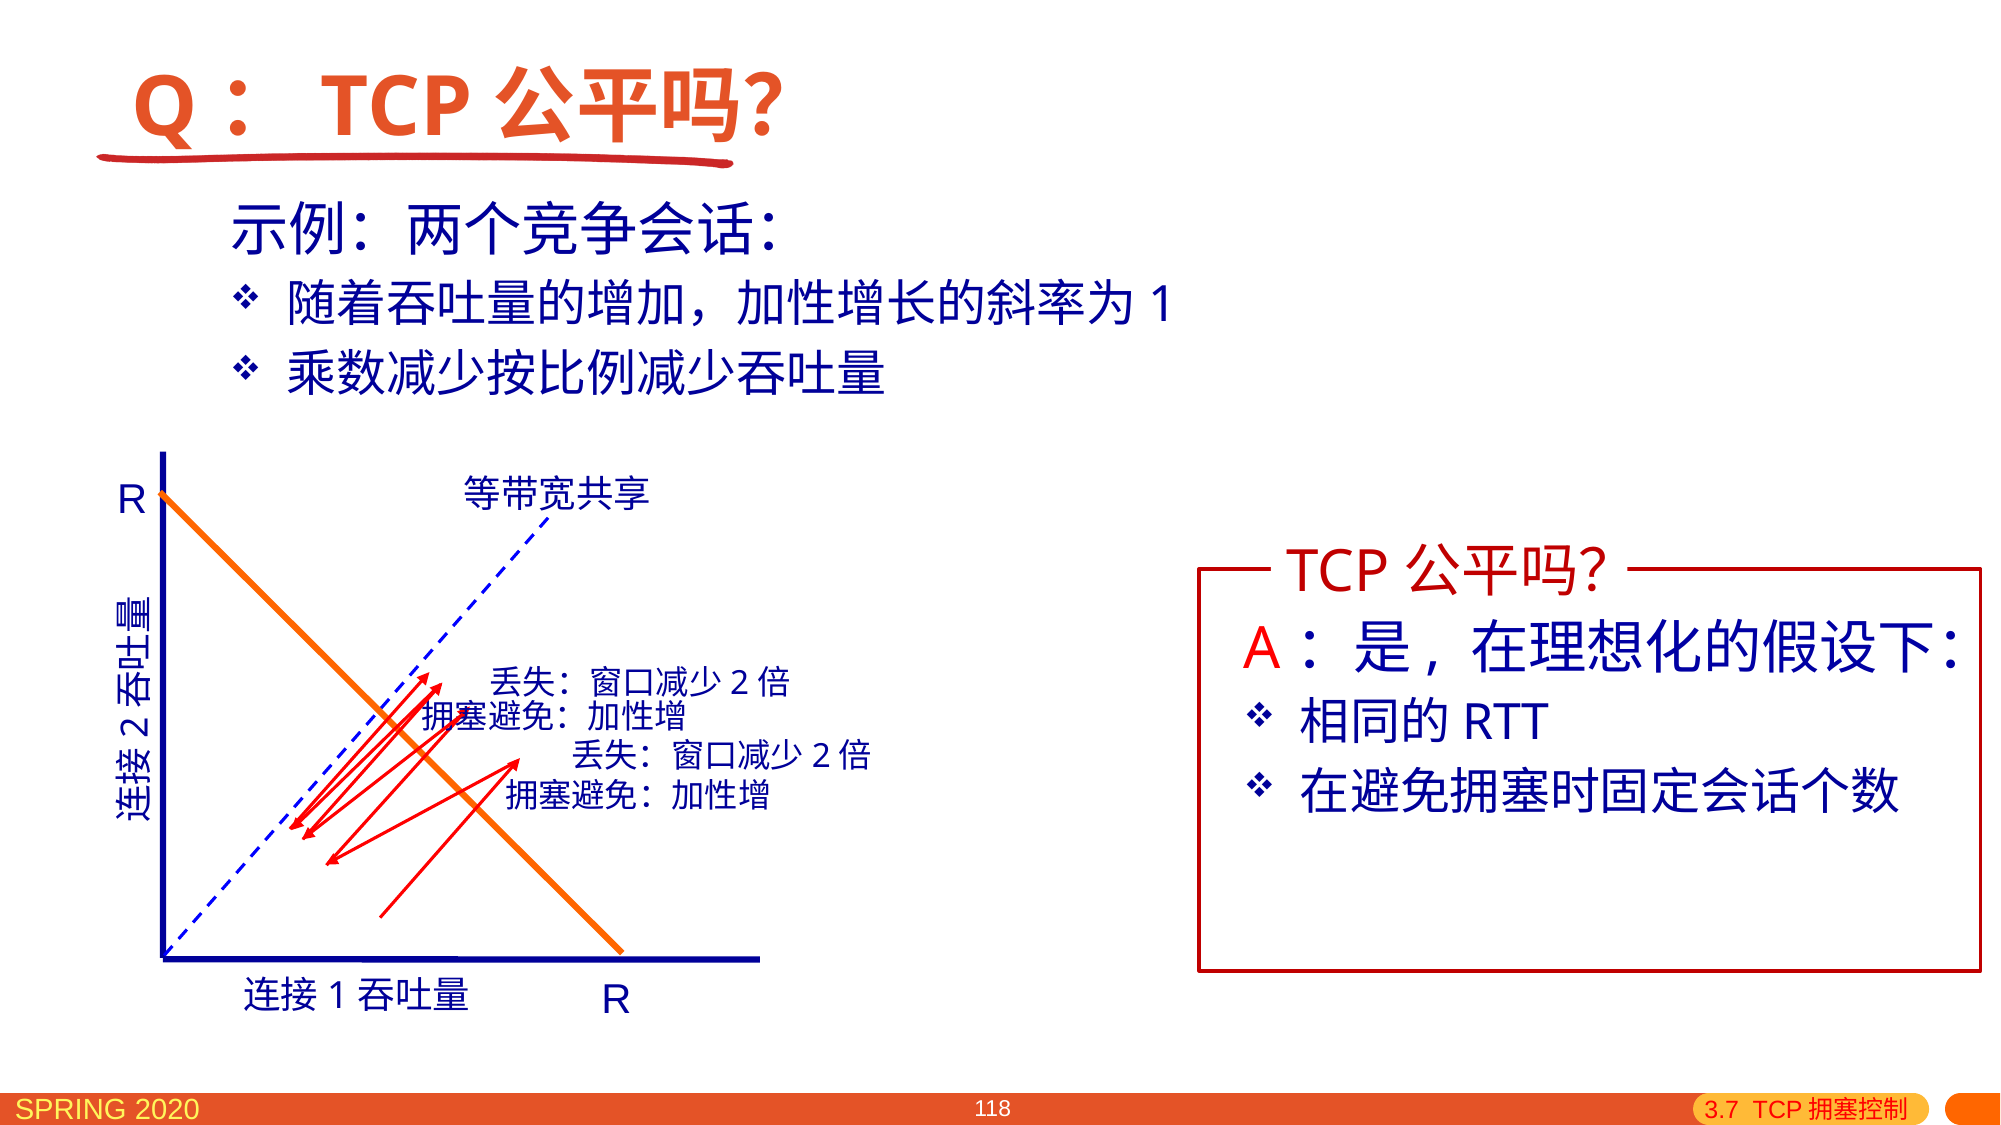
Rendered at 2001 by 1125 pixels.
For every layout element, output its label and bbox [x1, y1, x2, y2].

text_box [102, 451, 1152, 958]
title [86, 42, 788, 161]
text_box [586, 964, 653, 1029]
text_box [1689, 1086, 2000, 1125]
picture [93, 147, 741, 173]
list [215, 184, 1753, 947]
text_box [1198, 525, 1981, 972]
text_box [303, 462, 811, 523]
text_box [173, 964, 540, 1024]
